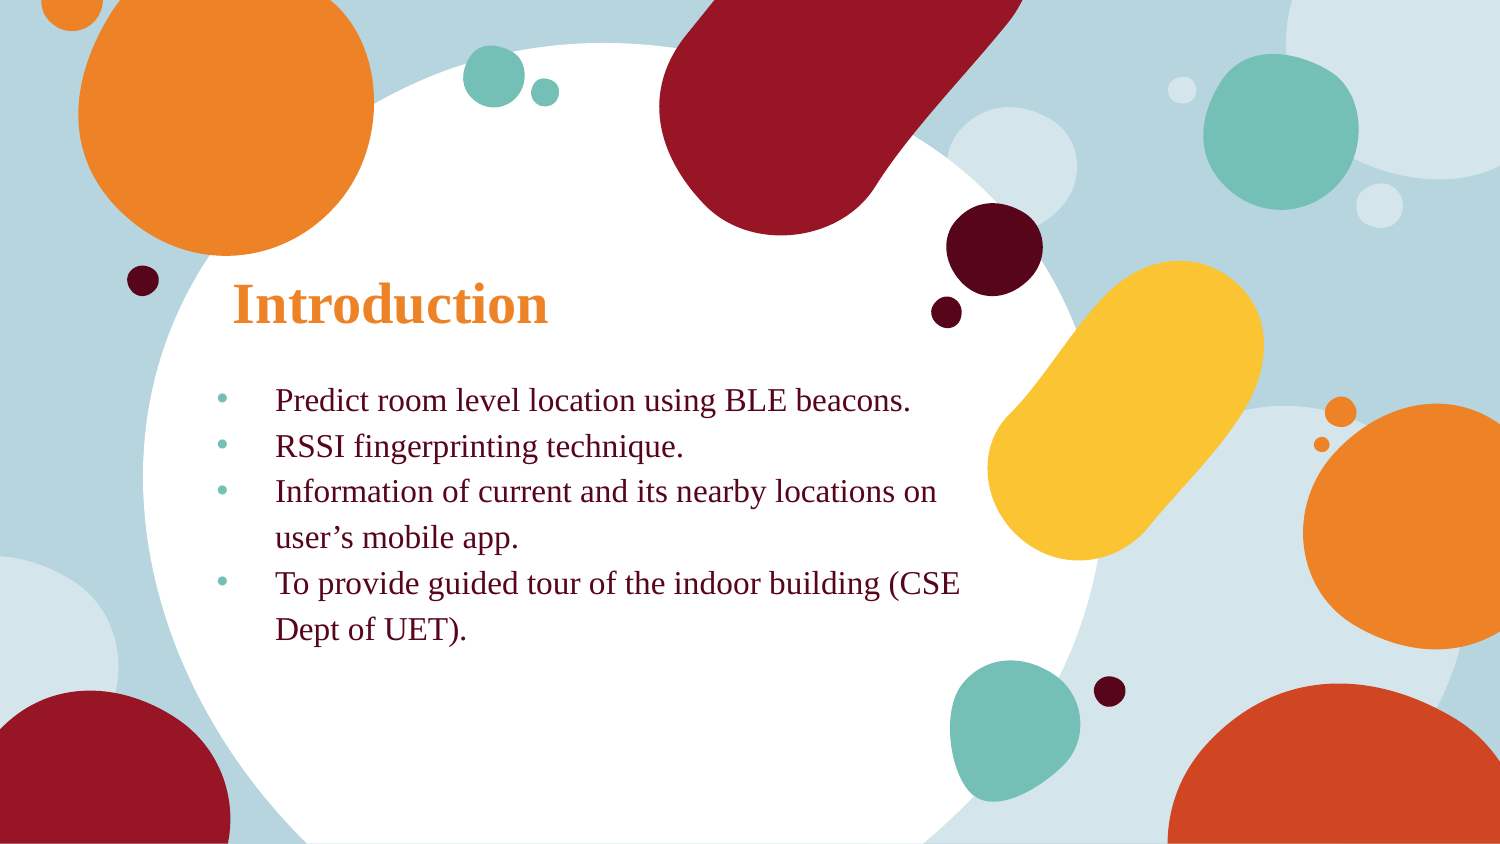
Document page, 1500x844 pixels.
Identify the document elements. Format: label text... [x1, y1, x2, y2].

subtitle Predict room level location using BLE beacons. RSSI fingerprinting technique. Information of current and its nearby locations on user’s mobile app. To provide guided tour of the indoor building (CSE Dept of UET). [200, 371, 963, 810]
text_box [78, 0, 371, 230]
title Introduction [232, 246, 984, 335]
